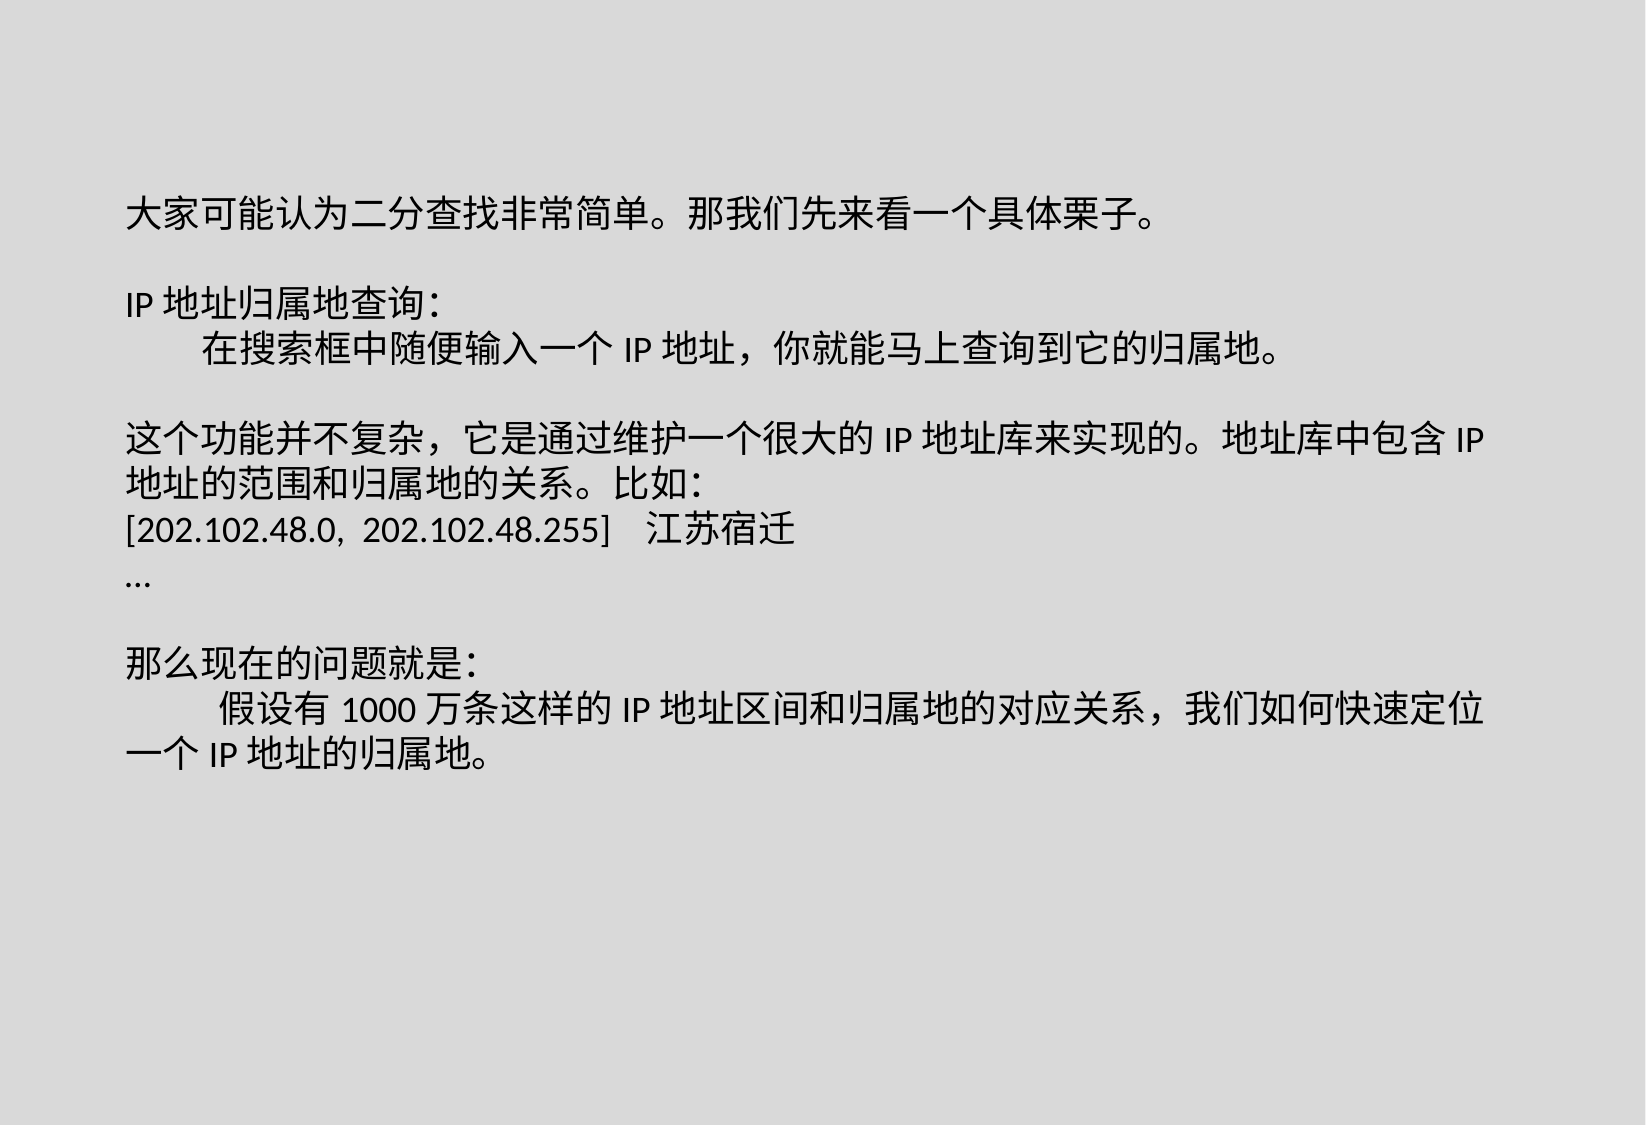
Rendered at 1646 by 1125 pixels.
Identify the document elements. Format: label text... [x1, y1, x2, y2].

text_box 大家可能认为二分查找非常简单。那我们先来看一个具体栗子。 IP地址归属地查询： 在搜索框中随便输入一个IP地址，你就能马上查询到它的归属地。 这个功能并不复杂，它是通过维护一个很大的IP地址库来实现的。地址库中包含IP地址的范围和归属地的关系。比如： [202.102.48.0, 202.102.48.255] 江苏宿迁 … 那么现在的问题就是： 假设有1000万条这样的IP地址区间和归属地的对应关系，我们如何快速定位一个IP地址的归属地。 [110, 182, 1536, 873]
